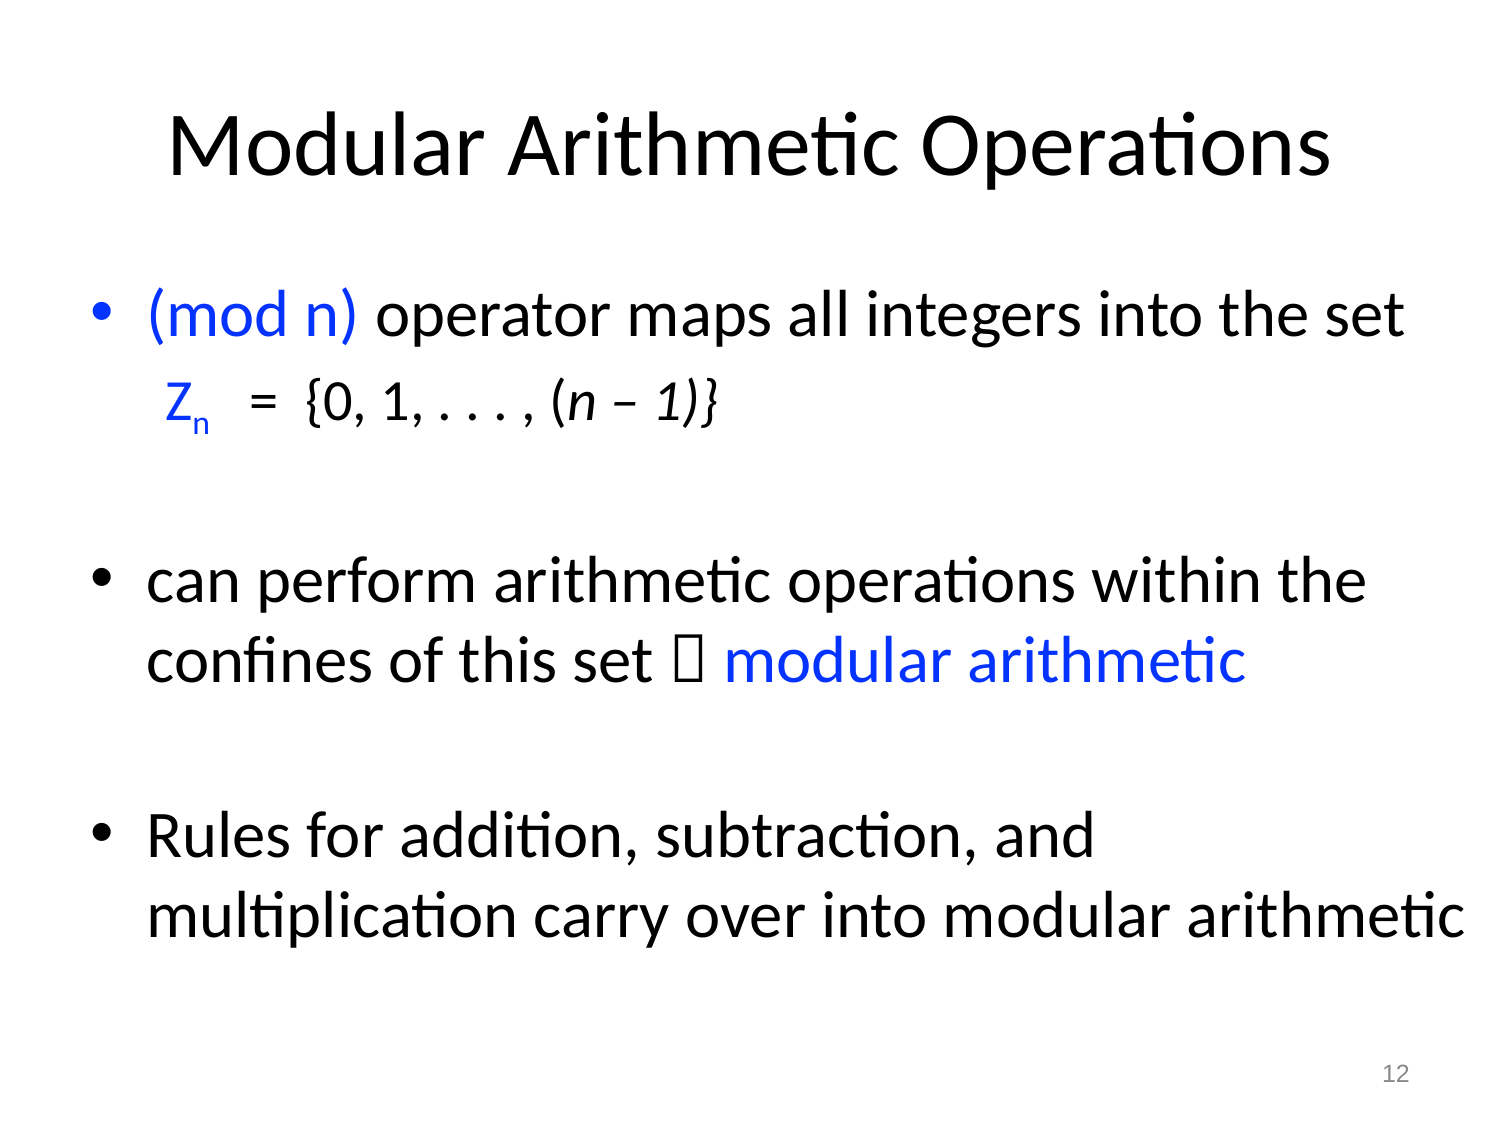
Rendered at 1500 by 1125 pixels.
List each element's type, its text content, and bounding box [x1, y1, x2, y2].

list (mod n) operator maps all integers into the set Zn = {0, 1, . . . , (n – 1)} can perform arithmetic operations within the confines of this set  modular arithmetic Rules for addition, subtraction, and multiplication carry over into modular arithmetic [75, 262, 1500, 1005]
title Modular Arithmetic Operations [37, 45, 1463, 233]
slide_number 12 [1074, 1042, 1425, 1103]
